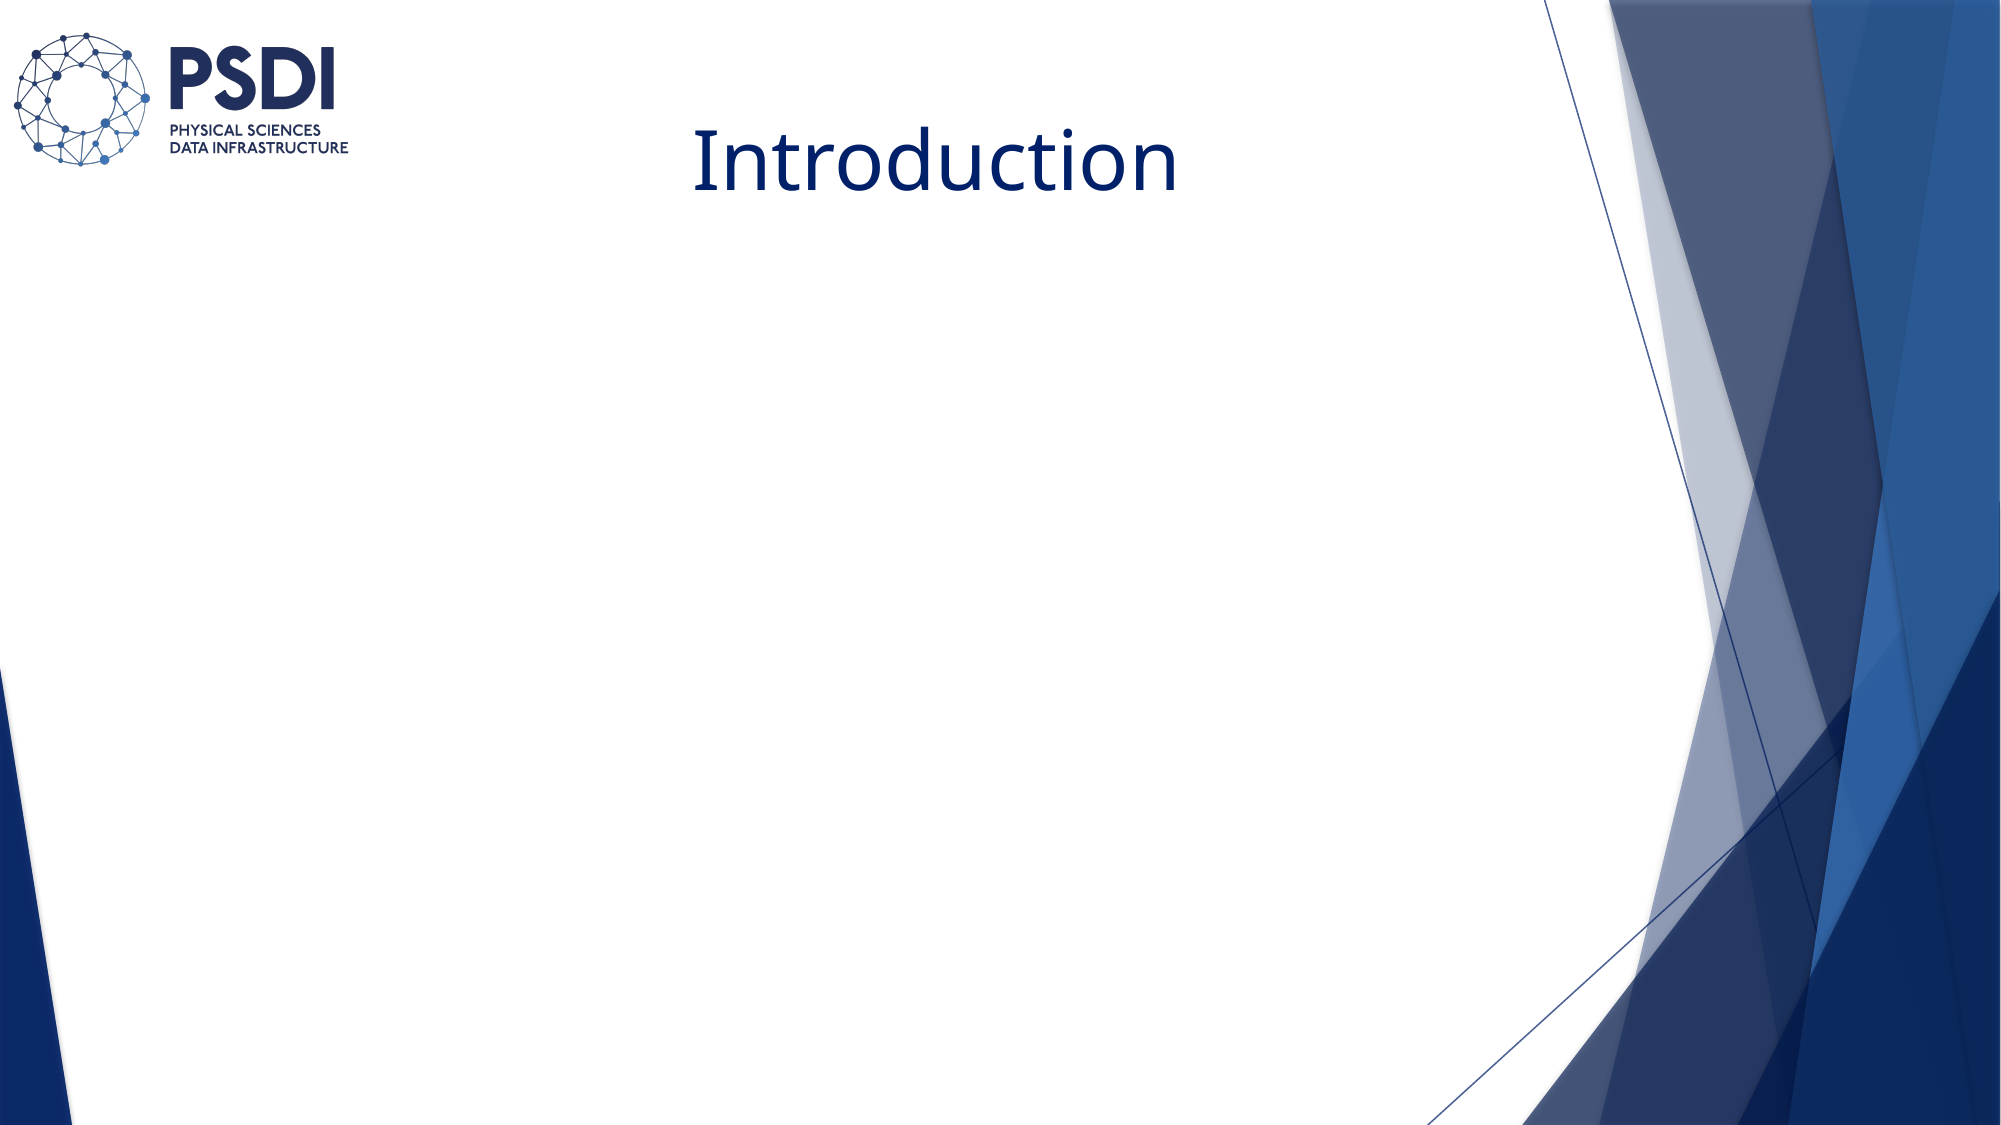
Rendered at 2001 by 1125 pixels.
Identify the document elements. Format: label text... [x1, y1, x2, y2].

picture [12, 32, 350, 167]
title Introduction [351, 99, 1522, 248]
